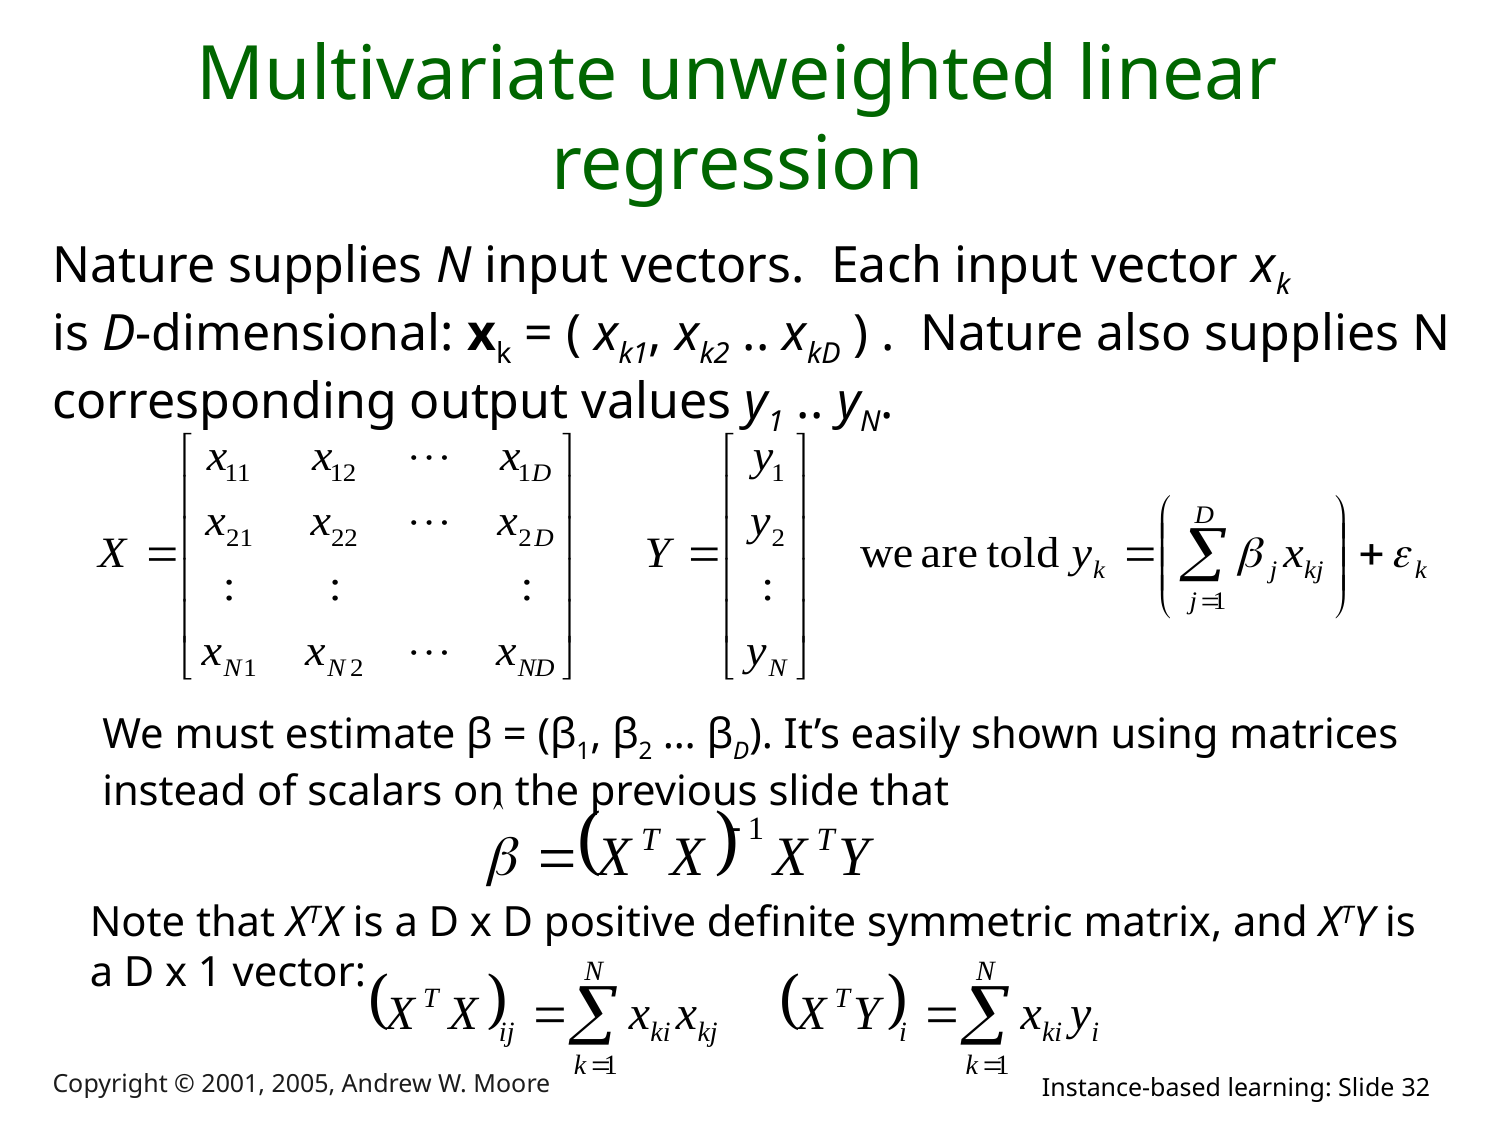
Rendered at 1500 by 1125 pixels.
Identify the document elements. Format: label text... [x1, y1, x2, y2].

footer Copyright © 2001, 2005, Andrew W. Moore [37, 1066, 871, 1110]
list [87, 423, 1438, 691]
text_box Note that XTX is a D x D positive definite symmetric matrix, and XTY is a D x 1 vector: [75, 887, 1463, 1003]
list Nature supplies N input vectors. Each input vector xk is D-dimensional: xk = ( xk1, xk2 .. xkD ) . Nature also supplies N corresponding output values y1 .. yN. [37, 224, 1500, 426]
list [474, 787, 888, 899]
title Multivariate unweighted linear regression [37, 37, 1438, 213]
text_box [362, 949, 1113, 1086]
text_box We must estimate β = (β1, β2 … βD). It’s easily shown using matrices instead of scalars on the previous slide that [87, 699, 1450, 822]
